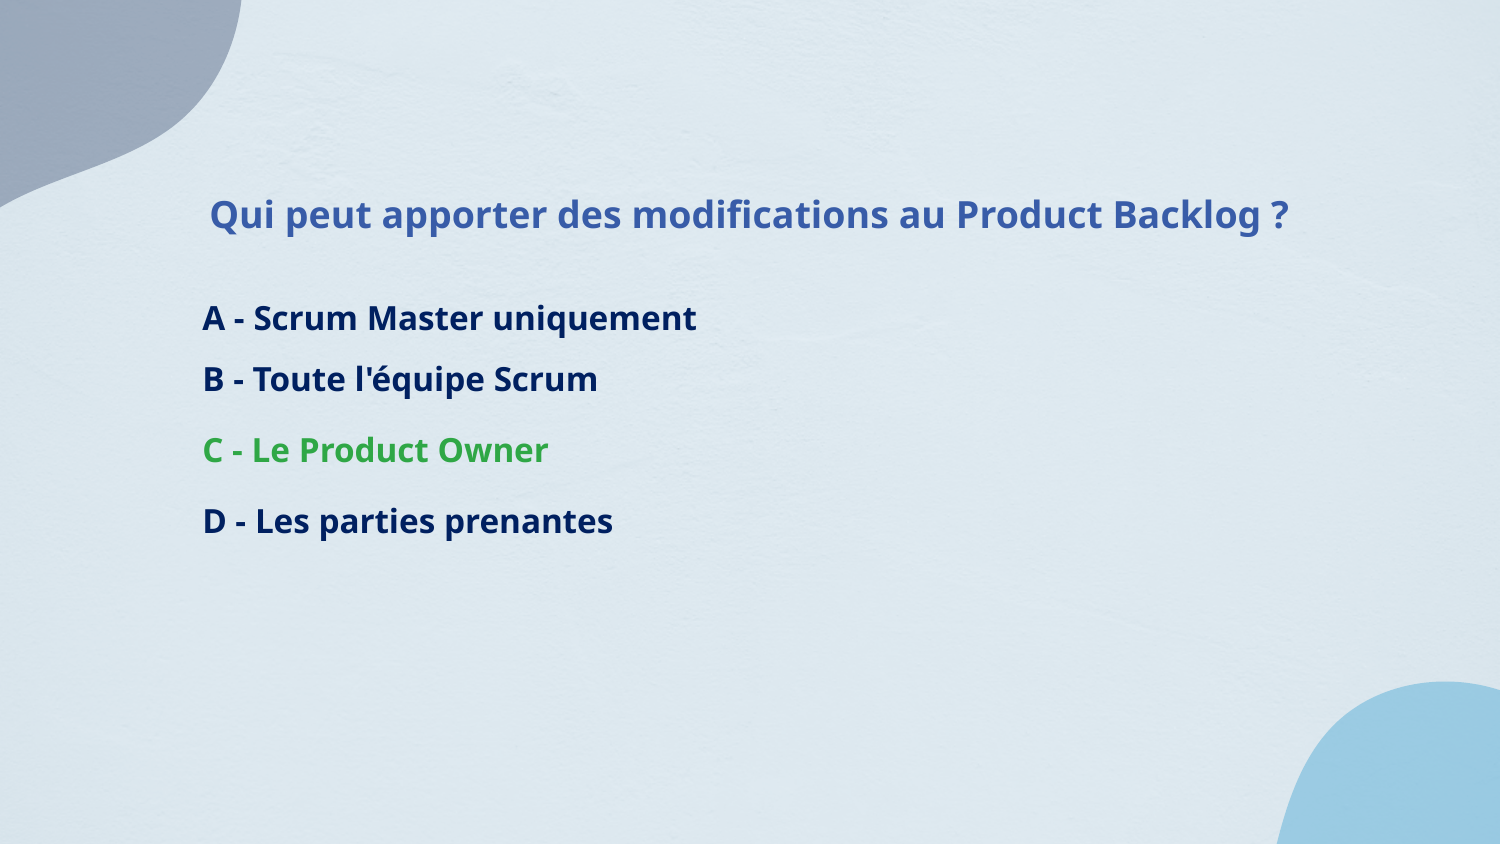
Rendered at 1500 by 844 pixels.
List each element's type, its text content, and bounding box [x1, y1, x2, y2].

title Qui peut apporter des modifications au Product Backlog ? [117, 176, 1383, 273]
text_box A - Scrum Master uniquement [187, 289, 1313, 344]
text_box C - Le Product Owner [187, 421, 1313, 477]
text_box B - Toute l'équipe Scrum [187, 350, 1313, 406]
text_box D - Les parties prenantes [187, 493, 1409, 588]
